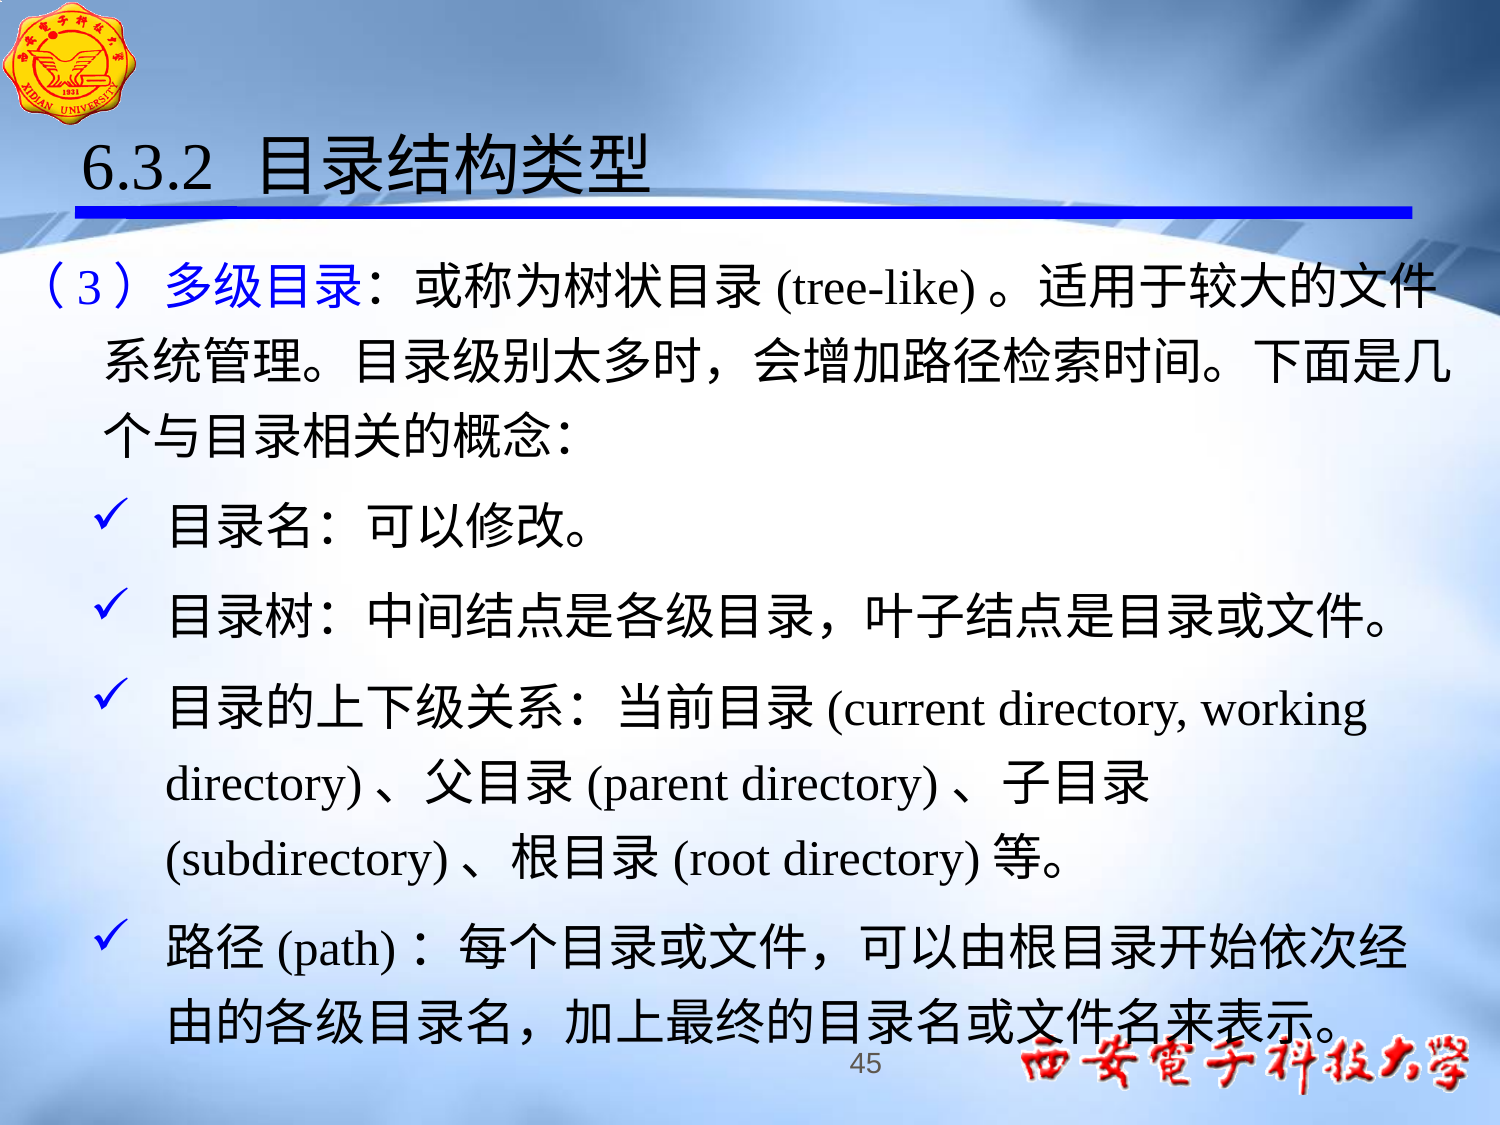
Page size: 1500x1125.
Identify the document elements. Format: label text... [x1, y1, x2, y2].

picture [0, 0, 1500, 1125]
text_box 6.3.2 目录结构类型 [66, 24, 1413, 213]
text_box （3）多级目录：或称为树状目录(tree-like)。适用于较大的文件系统管理。目录级别太多时，会增加路径检索时间。下面是几个与目录相关的概念： 目录名：可以修改。 目录树：中间结点是各级目录，叶子结点是目录或文件。 目录的上下级关系：当前目录(current directory, working directory)、父目录(parent directory)、子目录(subdirectory)、根目录(root directory)等。 路径(path)：每个目录或文件，可以由根目录开始依次经由的各级目录名，加上最终的目录名或文件名来表示。 [0, 231, 1471, 1094]
